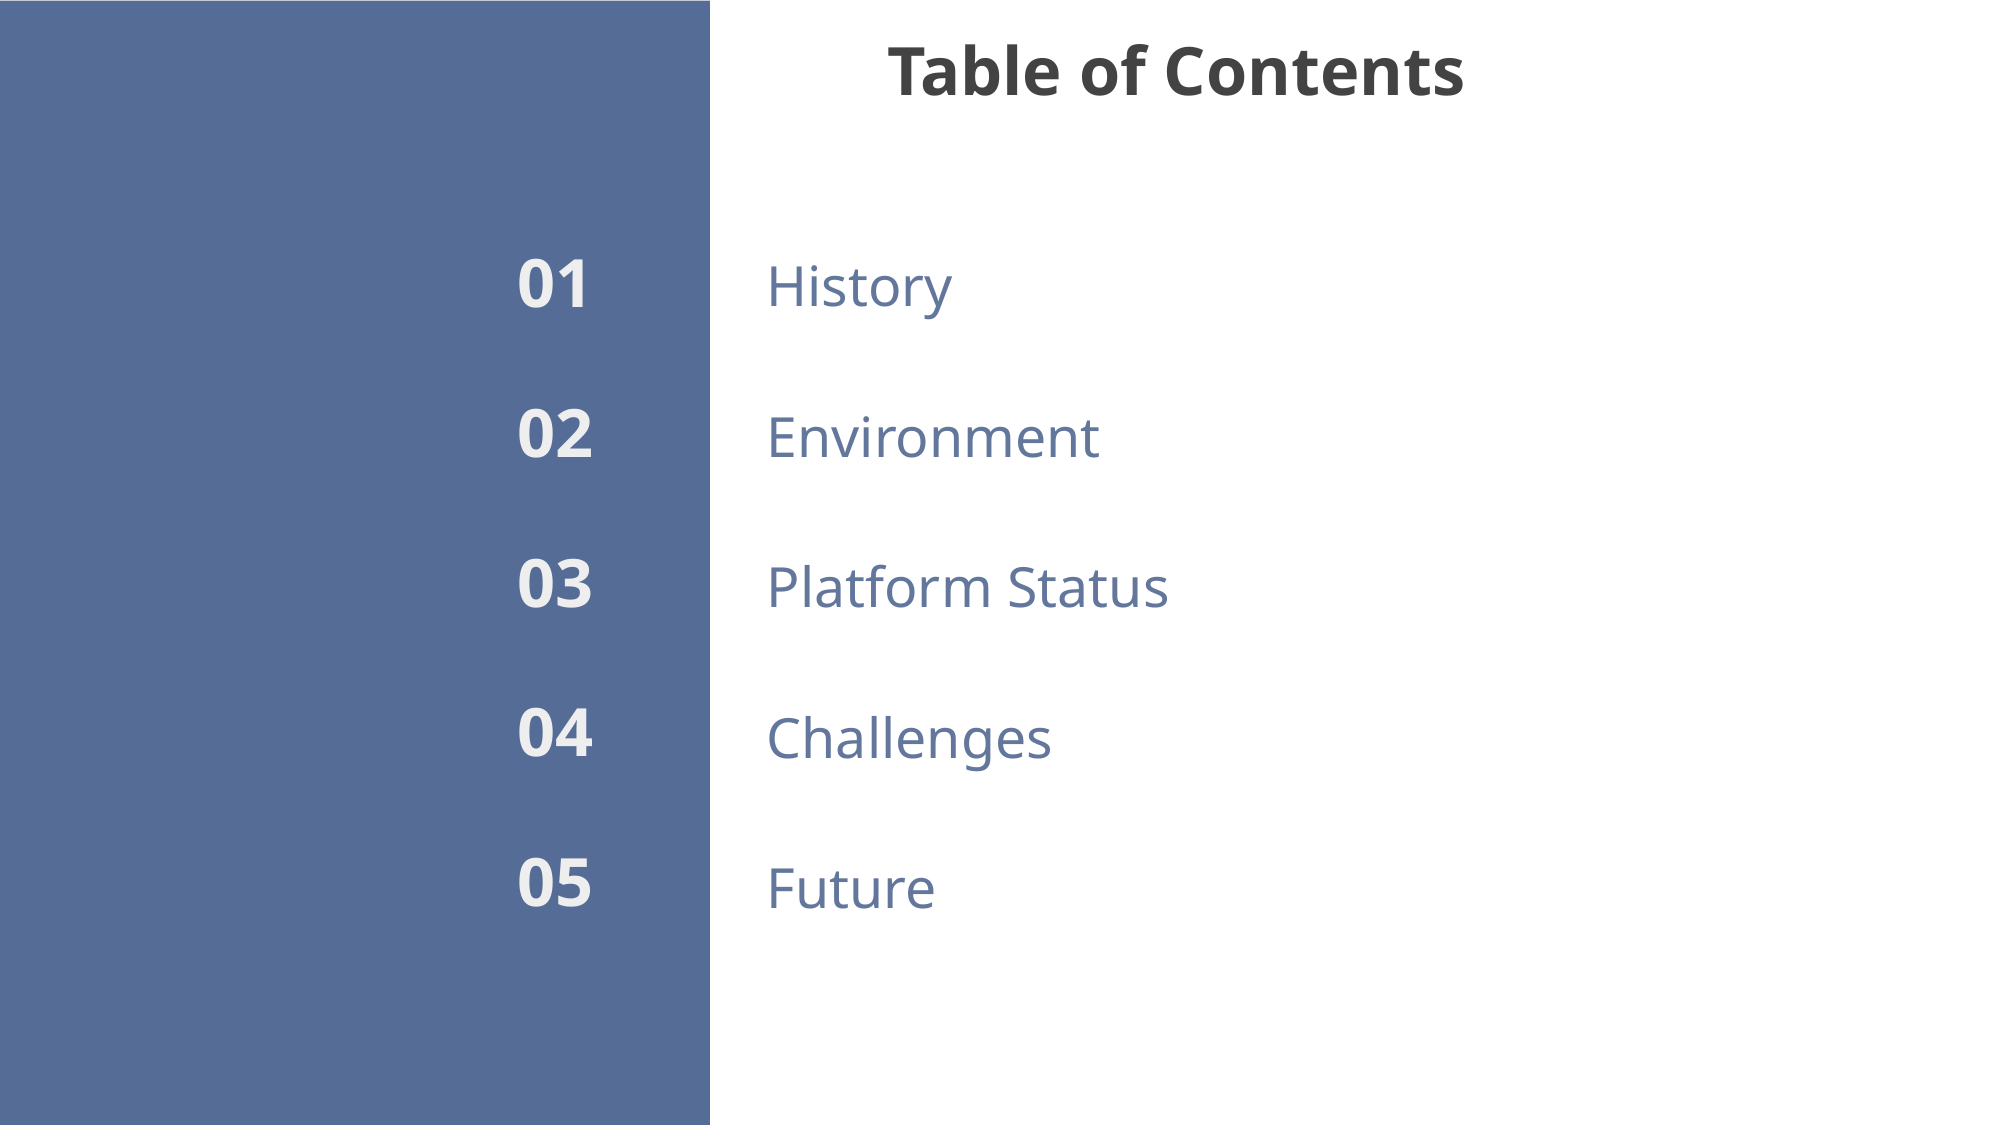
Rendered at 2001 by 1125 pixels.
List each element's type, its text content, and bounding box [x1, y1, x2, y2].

text_box Future [751, 846, 1345, 928]
text_box 05 [502, 832, 638, 928]
text_box History [751, 243, 1345, 326]
text_box 01 [502, 233, 638, 329]
text_box 04 [502, 682, 638, 778]
text_box 03 [502, 533, 638, 628]
text_box 02 [502, 383, 638, 479]
text_box Environment [751, 394, 1345, 476]
title Table of Contents [867, 15, 1505, 123]
text_box Platform Status [751, 544, 1345, 627]
text_box Challenges [751, 695, 1345, 777]
text_box [0, 0, 710, 1125]
